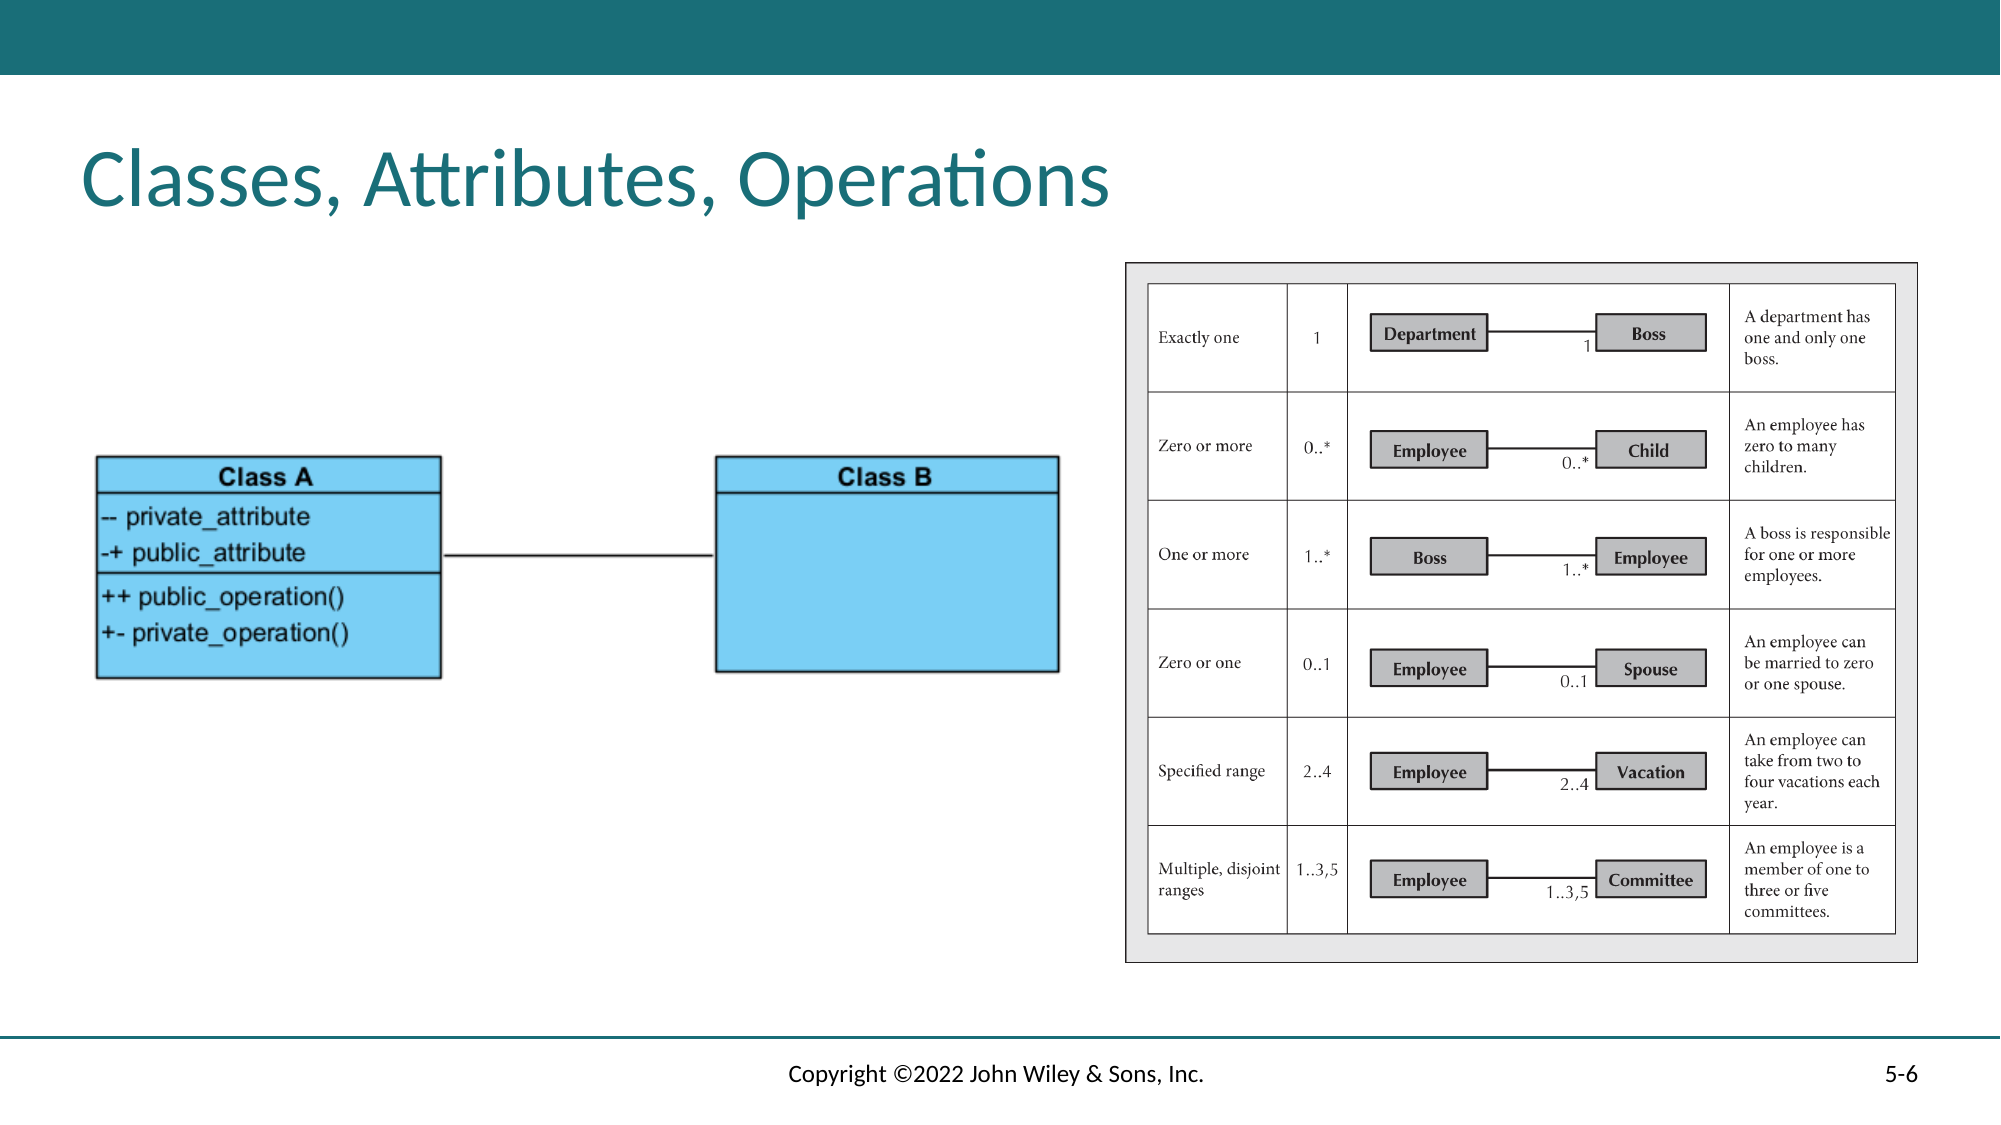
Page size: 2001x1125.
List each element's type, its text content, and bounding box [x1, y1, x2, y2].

slide_number 5-6 [1412, 1042, 1934, 1103]
title Classes, Attributes, Operations [66, 127, 1934, 288]
picture [1124, 262, 1918, 963]
picture [87, 439, 1080, 698]
footer Copyright ©2022 John Wiley & Sons, Inc. [662, 1042, 1338, 1103]
